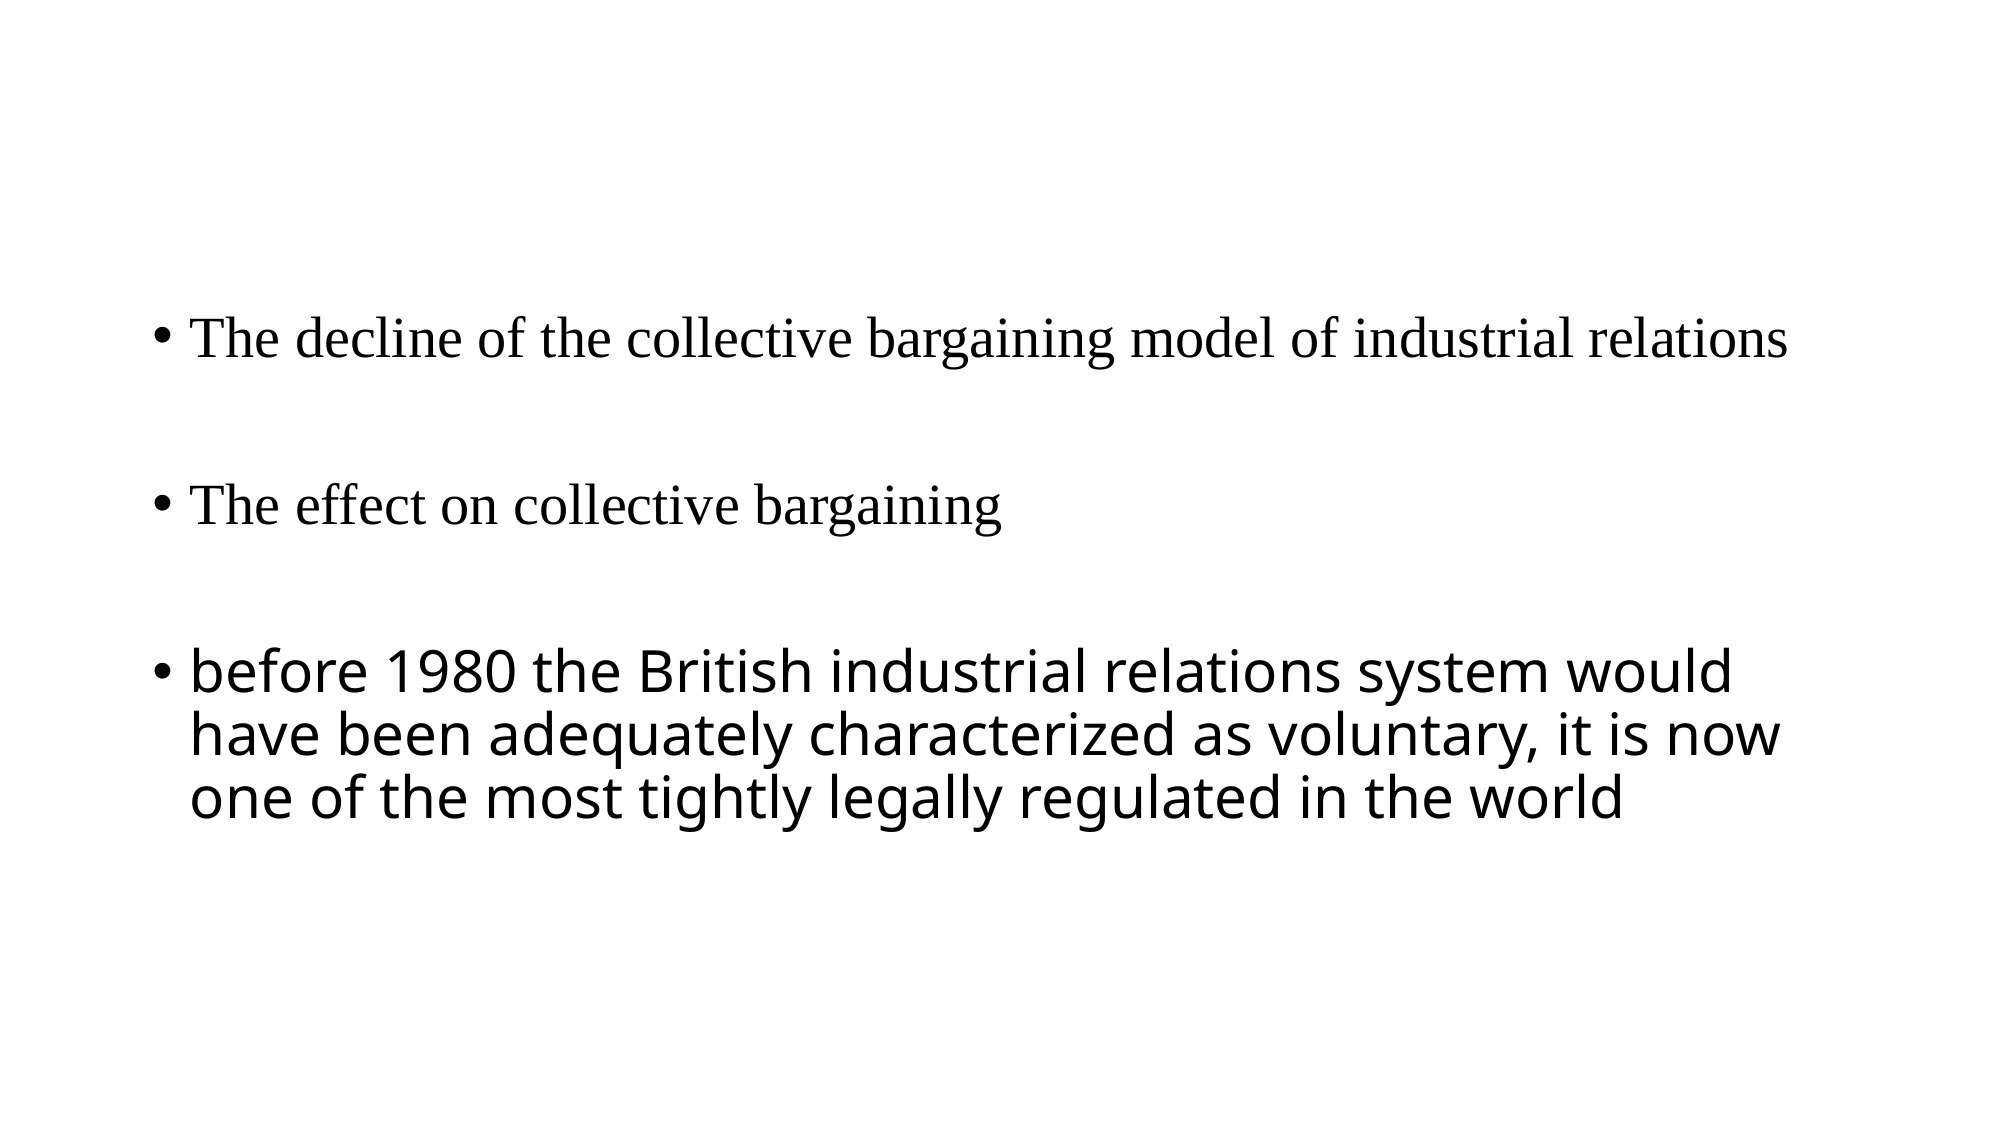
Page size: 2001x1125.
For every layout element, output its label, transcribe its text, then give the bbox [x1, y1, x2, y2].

list The decline of the collective bargaining model of industrial relations The effect on collective bargaining before 1980 the British industrial relations system would have been adequately characterized as voluntary, it is now one of the most tightly legally regulated in the world [137, 299, 1863, 1014]
